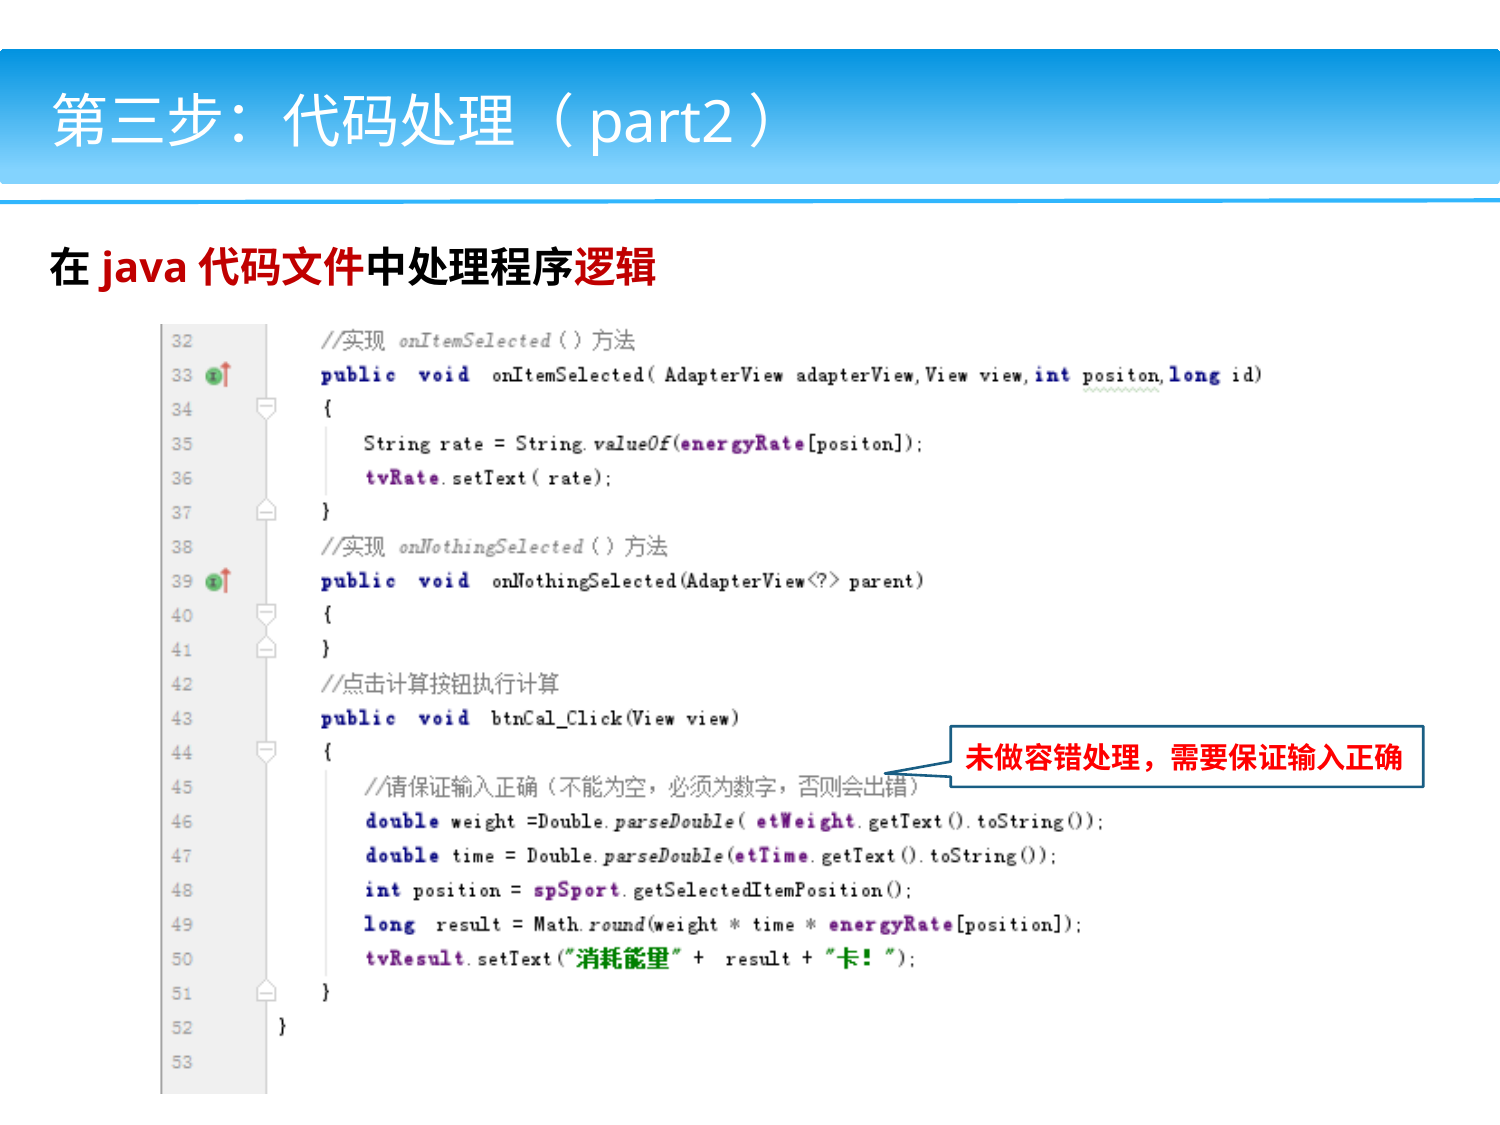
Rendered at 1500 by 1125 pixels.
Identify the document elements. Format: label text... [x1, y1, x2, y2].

text_box 第三步：代码处理（part2） [34, 54, 1356, 185]
text_box 未做容错处理，需要保证输入正确 [1340, 724, 1425, 789]
text_box 在java代码文件中处理程序逻辑 [34, 208, 1471, 303]
picture [159, 323, 1335, 1095]
